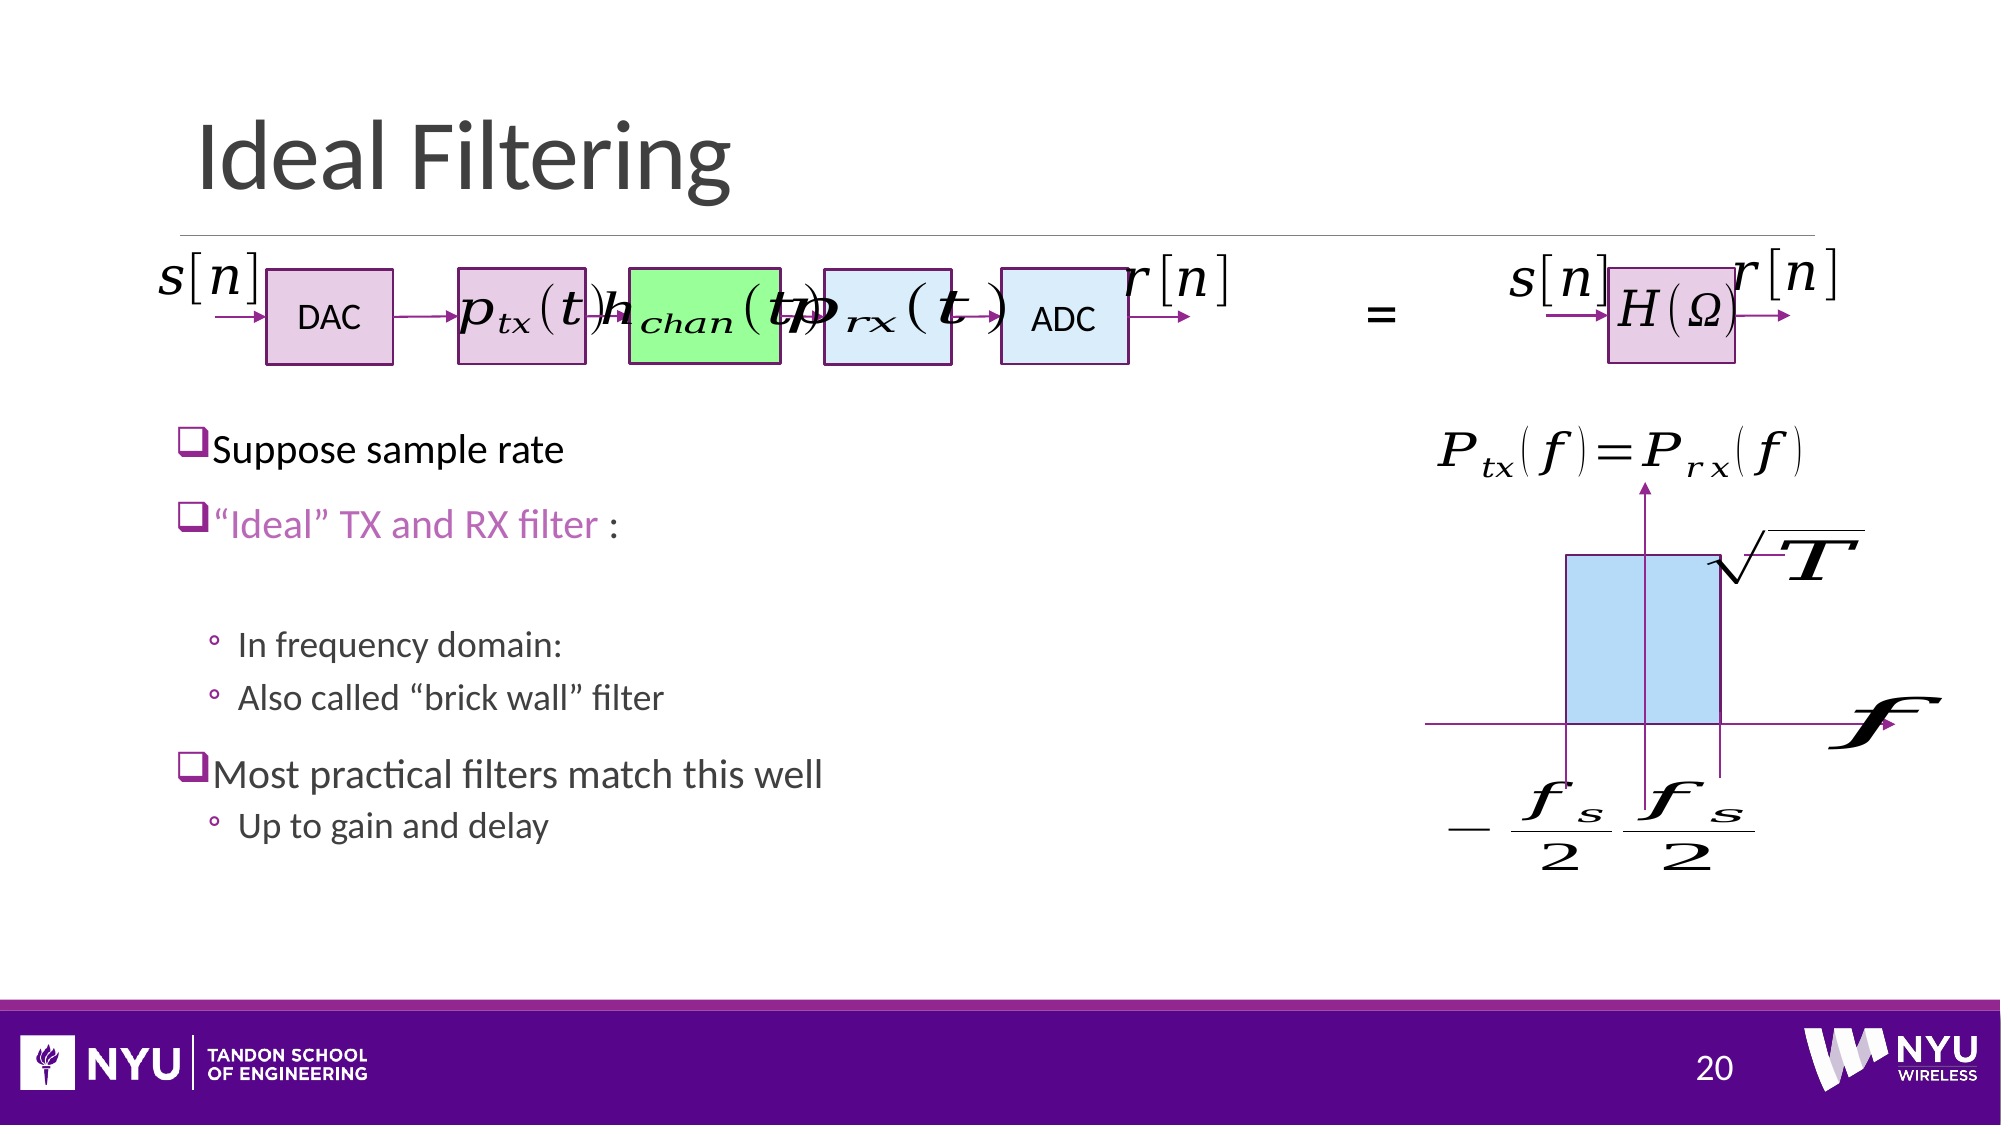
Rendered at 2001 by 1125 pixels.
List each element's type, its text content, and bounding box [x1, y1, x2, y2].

text_box [1000, 267, 1130, 286]
text_box [457, 267, 587, 365]
text_box [1565, 554, 1641, 720]
text_box [628, 267, 782, 365]
text_box ADC [950, 286, 1176, 347]
text_box [1607, 267, 1736, 364]
title Ideal Filtering [180, 47, 1830, 218]
text_box [823, 268, 953, 366]
text_box [1000, 347, 1130, 365]
text_box [1655, 554, 1722, 720]
slide_number 20 [1533, 1035, 1749, 1096]
text_box = [1350, 262, 1414, 358]
text_box [265, 268, 394, 366]
text_box DAC [282, 284, 377, 345]
